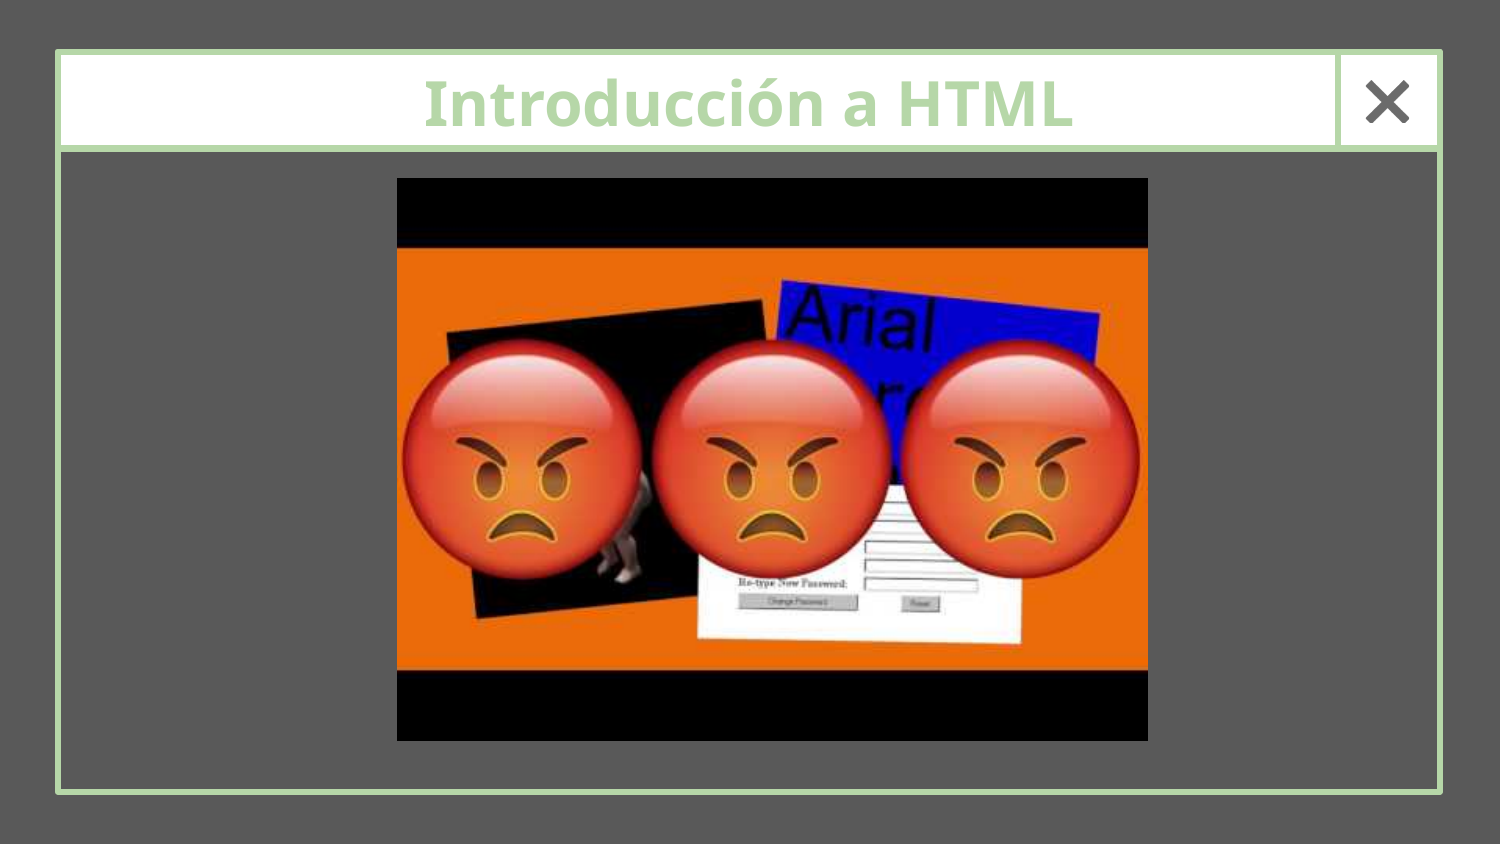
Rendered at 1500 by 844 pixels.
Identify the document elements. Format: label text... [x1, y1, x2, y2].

picture [396, 178, 1148, 742]
picture [1365, 80, 1410, 124]
title Introducción a HTML [182, 64, 1318, 139]
